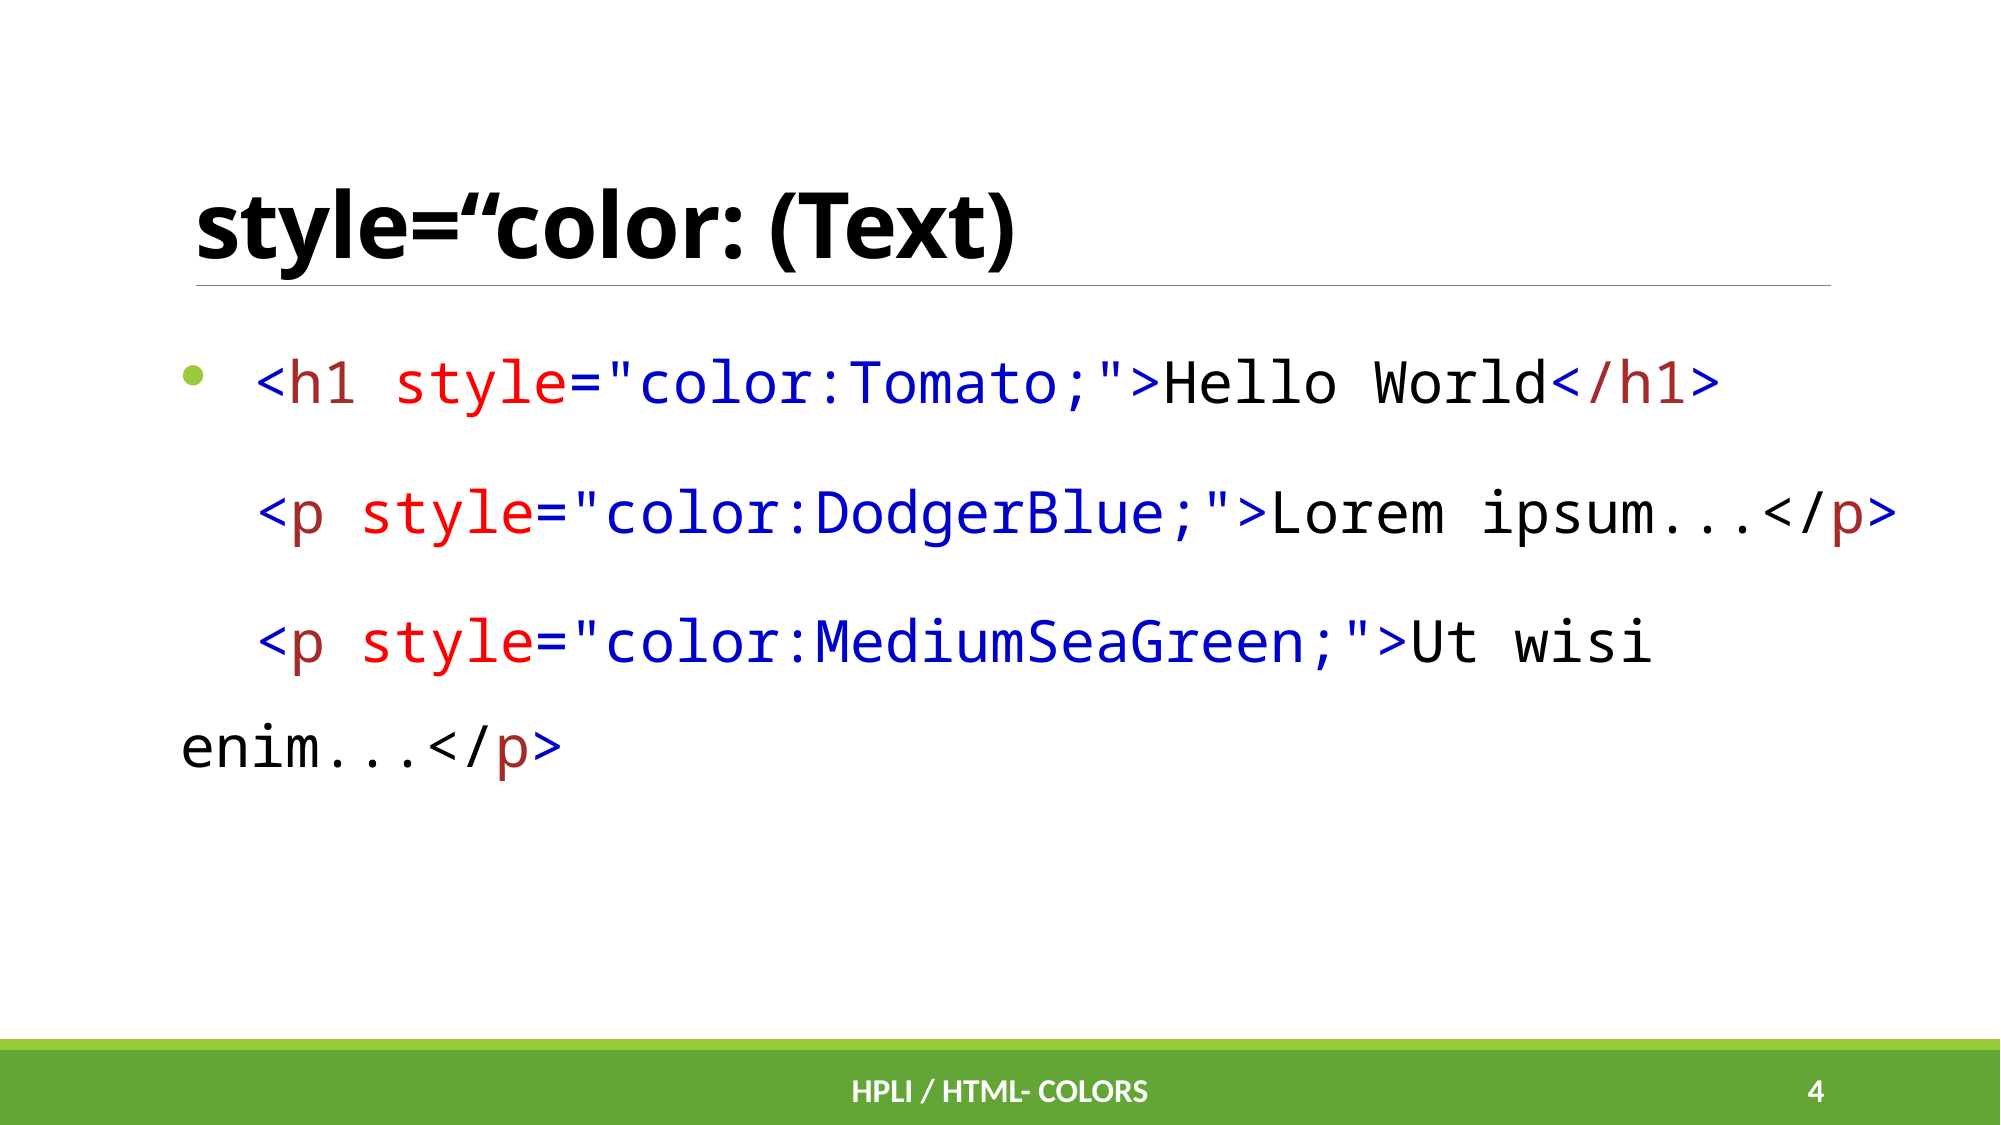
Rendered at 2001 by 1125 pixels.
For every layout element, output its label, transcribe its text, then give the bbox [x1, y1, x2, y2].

list <h1 style="color:Tomato;">Hello World</h1> <p style="color:DodgerBlue;">Lorem ipsum...</p> <p style="color:MediumSeaGreen;">Ut wisi enim...</p> [180, 302, 1991, 963]
slide_number 3 [1624, 1059, 1840, 1120]
title style=“color: (Text) [180, 47, 1830, 285]
footer HPLI / HTML- Colors [604, 1059, 1396, 1120]
